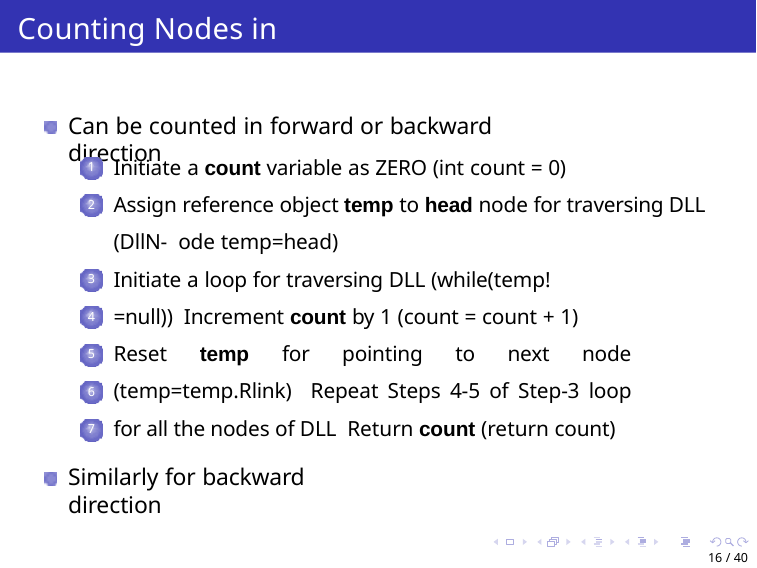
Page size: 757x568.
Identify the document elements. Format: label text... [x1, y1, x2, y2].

picture [43, 120, 58, 134]
picture [43, 472, 58, 486]
picture [80, 269, 103, 292]
text_box Initiate a count variable as ZERO (int count = 0) Assign reference object temp to head node for traversing DLL (DllN- ode temp=head) Initiate a loop for traversing DLL (while(temp!=null)) Increment count by 1 (count = count + 1) Reset temp for pointing to next node (temp=temp.Rlink) Repeat Steps 4-5 of Step-3 loop for all the nodes of DLL Return count (return count) [111, 140, 736, 441]
title Counting Nodes in DLL [15, 7, 329, 106]
picture [80, 306, 103, 330]
text_box Can be counted in forward or backward direction [66, 109, 558, 167]
slide_number 16 / 40 [701, 548, 752, 568]
picture [80, 381, 103, 404]
picture [80, 157, 103, 180]
picture [80, 418, 103, 442]
picture [80, 194, 103, 218]
text_box Similarly for backward direction [66, 460, 384, 518]
picture [80, 344, 103, 367]
